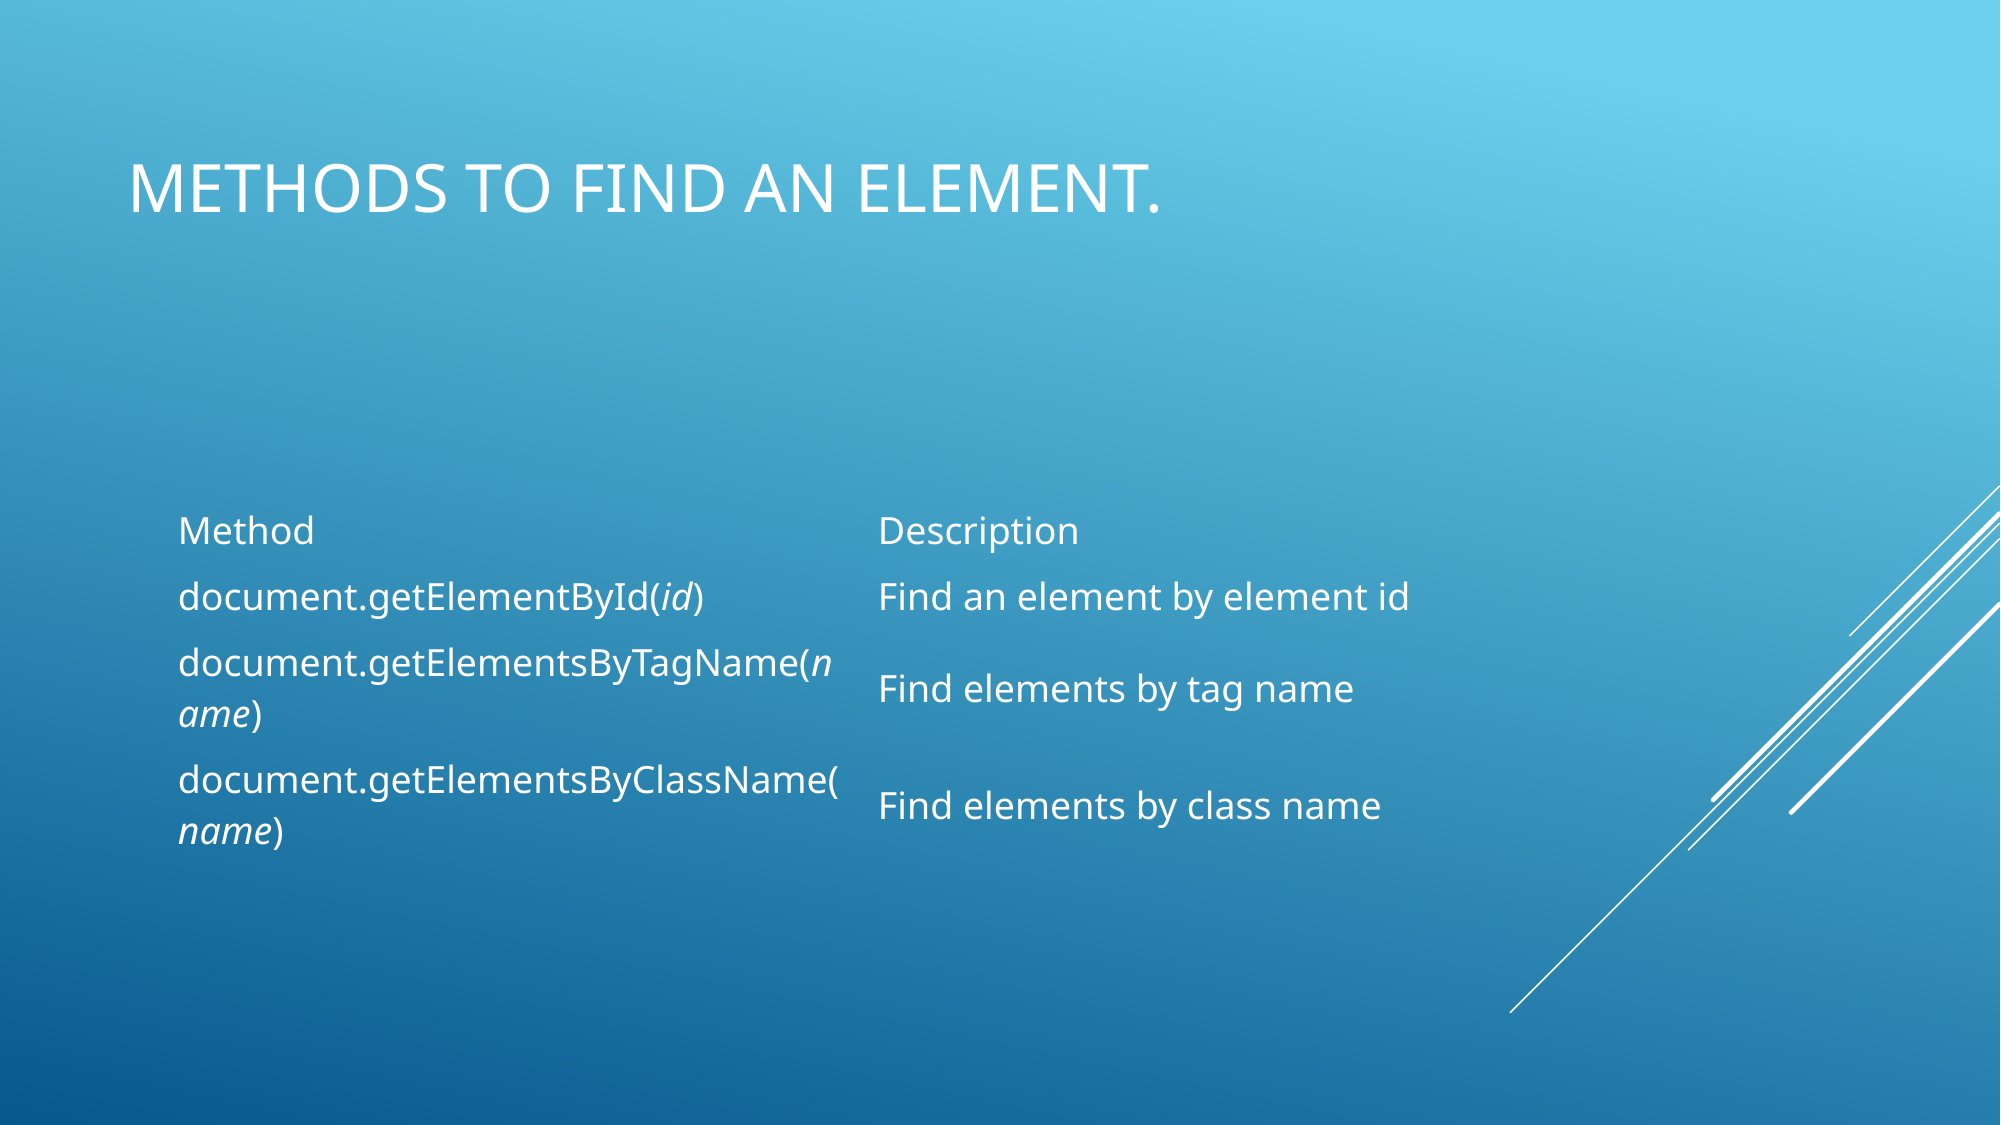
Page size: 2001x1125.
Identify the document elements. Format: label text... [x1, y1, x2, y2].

title Methods to find an element. [112, 112, 1763, 260]
table_cell Find an element by element id [863, 563, 1563, 629]
table_header Method [163, 497, 863, 563]
table_cell document.getElementsByTagName(name) [163, 629, 863, 746]
table_cell document.getElementById(id) [163, 563, 863, 629]
table_cell Find elements by class name [863, 746, 1563, 863]
table_cell document.getElementsByClassName(name) [163, 746, 863, 863]
table_header Description [863, 497, 1563, 563]
table_cell Find elements by tag name [863, 629, 1563, 746]
